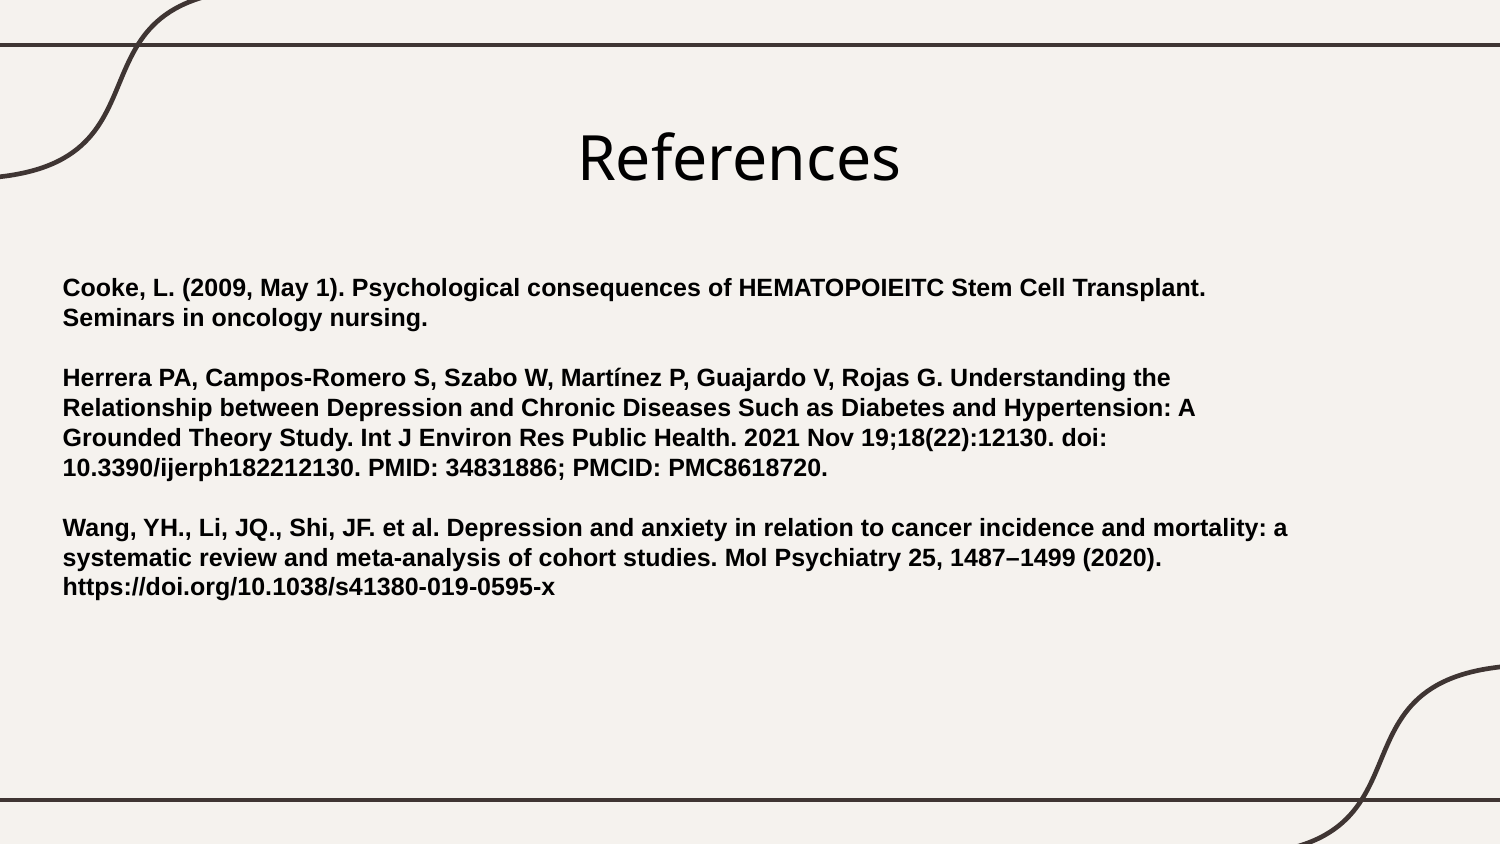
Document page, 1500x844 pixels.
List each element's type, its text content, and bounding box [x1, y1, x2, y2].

title References [372, 102, 1107, 197]
subtitle Cooke, L. (2009, May 1). Psychological consequences of HEMATOPOIEITC Stem Cell Transplant. Seminars in oncology nursing. ​ Herrera PA, Campos-Romero S, Szabo W, Martínez P, Guajardo V, Rojas G. Understanding the Relationship between Depression and Chronic Diseases Such as Diabetes and Hypertension: A Grounded Theory Study. Int J Environ Res Public Health. 2021 Nov 19;18(22):12130. doi: 10.3390/ijerph182212130. PMID: 34831886; PMCID: PMC8618720.​ Wang, YH., Li, JQ., Shi, JF. et al. Depression and anxiety in relation to cancer incidence and mortality: a systematic review and meta-analysis of cohort studies. Mol Psychiatry 25, 1487–1499 (2020). https://doi.org/10.1038/s41380-019-0595-x​ ​ [47, 256, 1336, 421]
